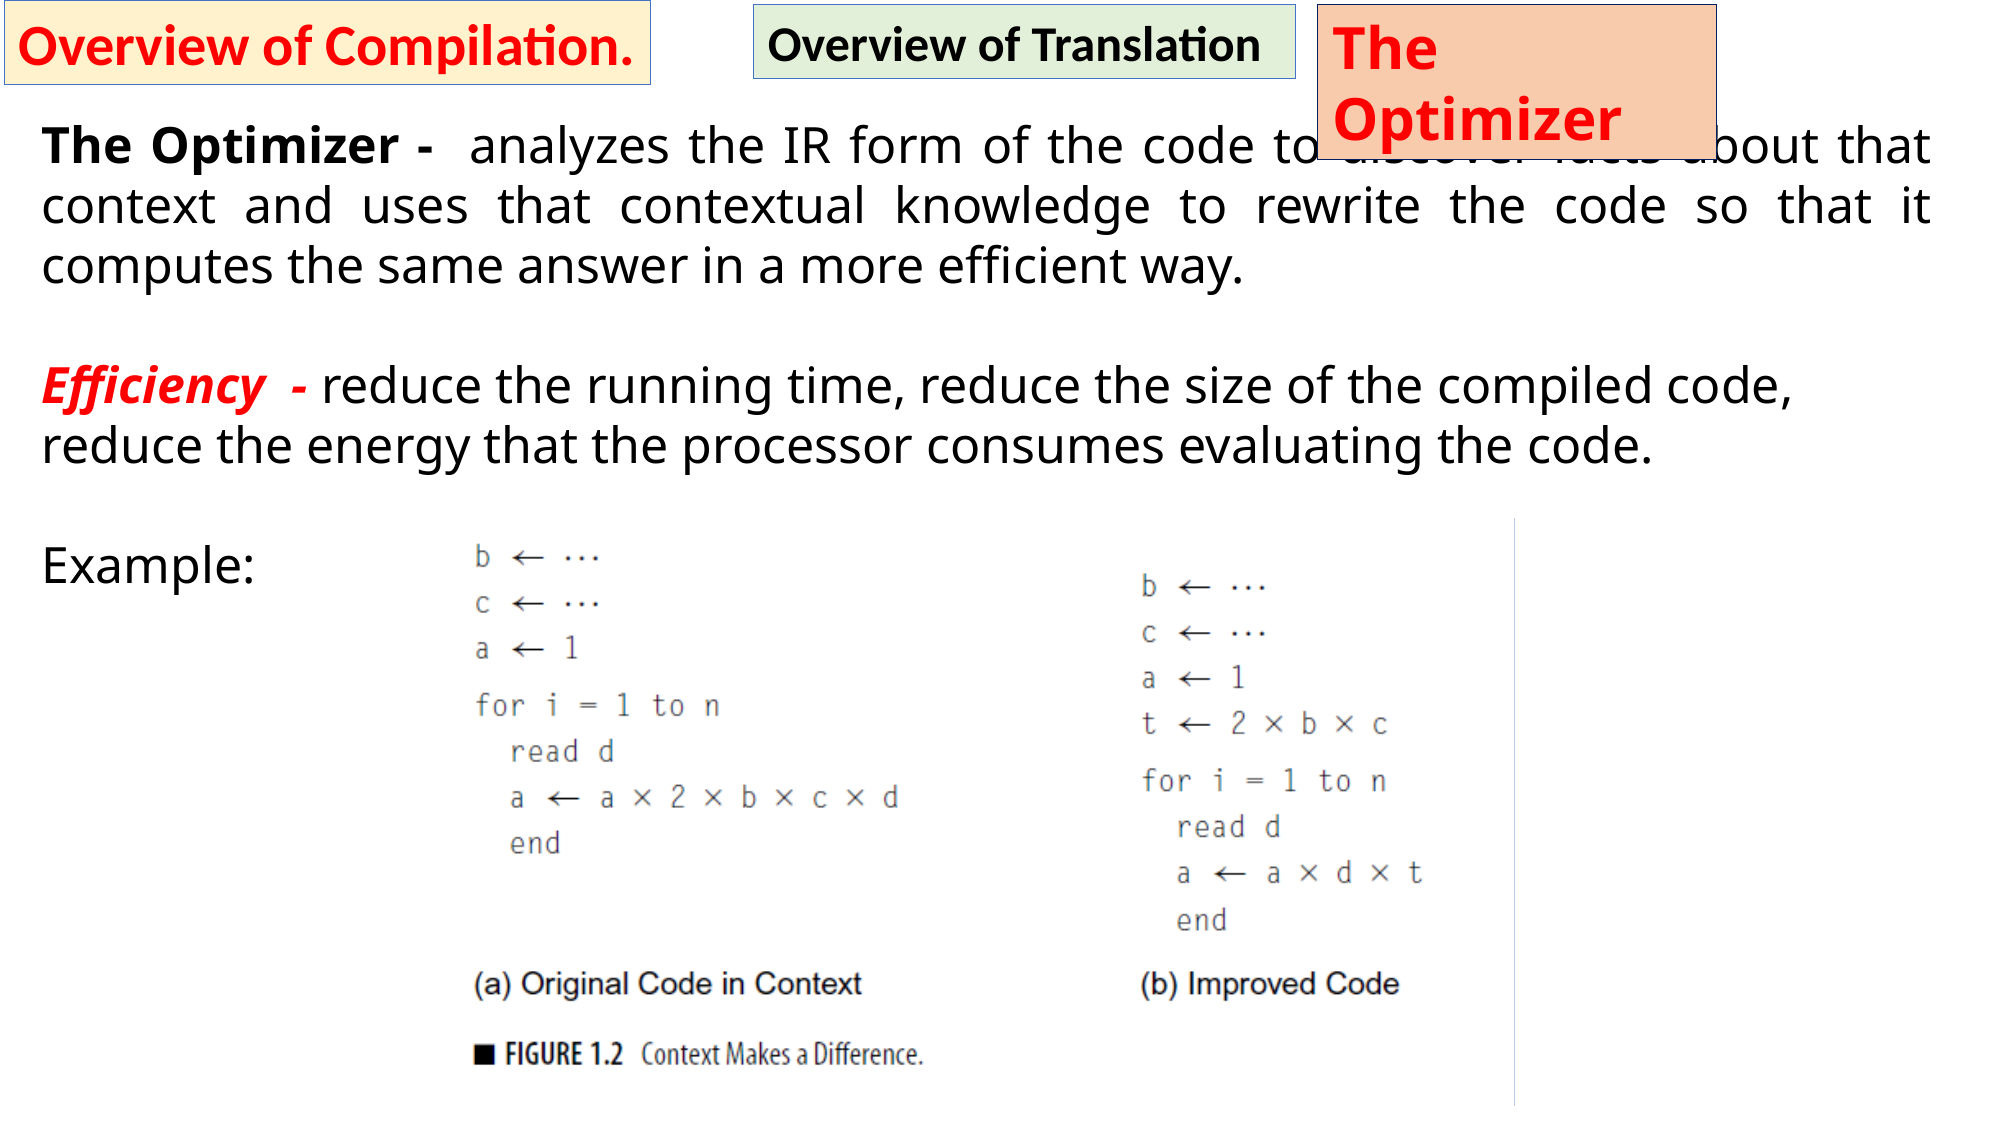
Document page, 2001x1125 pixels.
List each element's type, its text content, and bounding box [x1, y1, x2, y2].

text_box Overview of Translation [753, 4, 1296, 79]
text_box The Optimizer [1317, 4, 1717, 160]
text_box The Optimizer - analyzes the IR form of the code to discover facts about that context and uses that contextual knowledge to rewrite the code so that it computes the same answer in a more efficient way. Efficiency - reduce the running time, reduce the size of the compiled code, reduce the energy that the processor consumes evaluating the code. Example: [26, 106, 1948, 601]
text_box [403, 517, 1515, 1106]
text_box Overview of Compilation. [4, 0, 651, 85]
